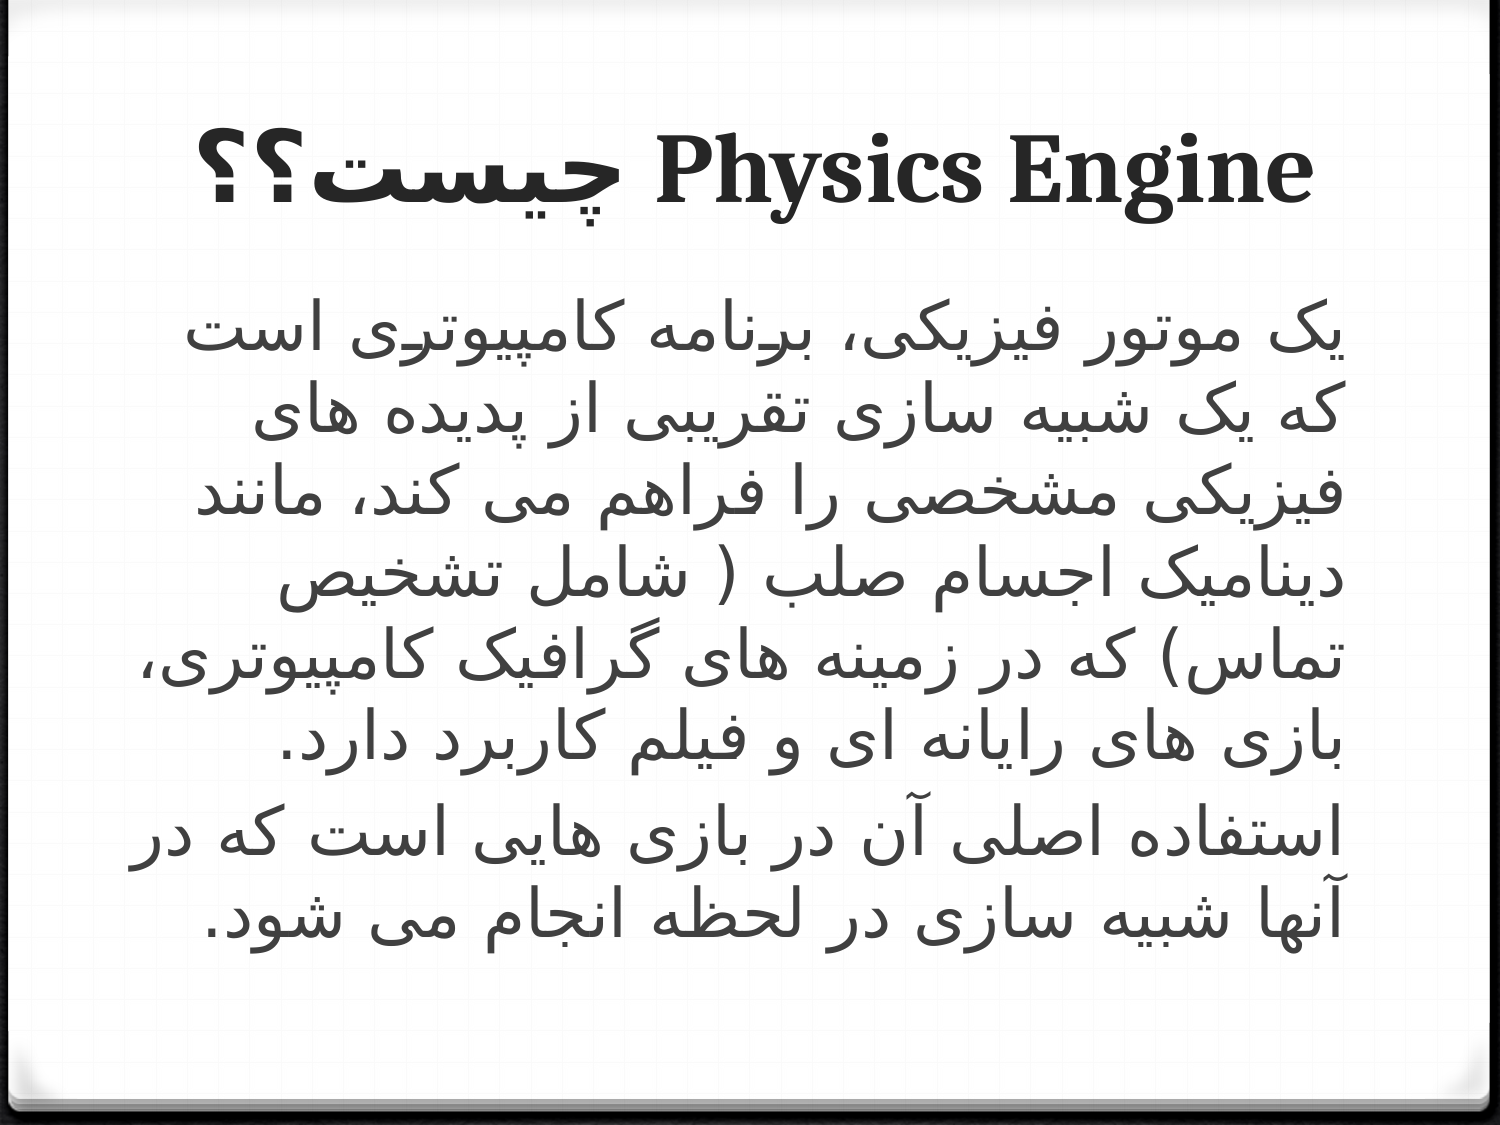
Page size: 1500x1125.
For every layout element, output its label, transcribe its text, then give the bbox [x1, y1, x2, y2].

title Physics Engine چیست؟؟ [112, 75, 1398, 250]
list یک موتور فیزیکی، برنامه کامپیوتری است که یک شبیه سازی تقریبی از پدیده های فیزیکی مشخصی را فراهم می کند، مانند دینامیک اجسام صلب ( شامل تشخیص تماس) که در زمینه های گرافیک کامپیوتری، بازی های رایانه ای و فیلم کاربرد دارد. استفاده اصلی آن در بازی هایی است که در آنها شبیه سازی در لحظه انجام می شود. [112, 275, 1363, 983]
picture [0, 0, 1500, 1125]
